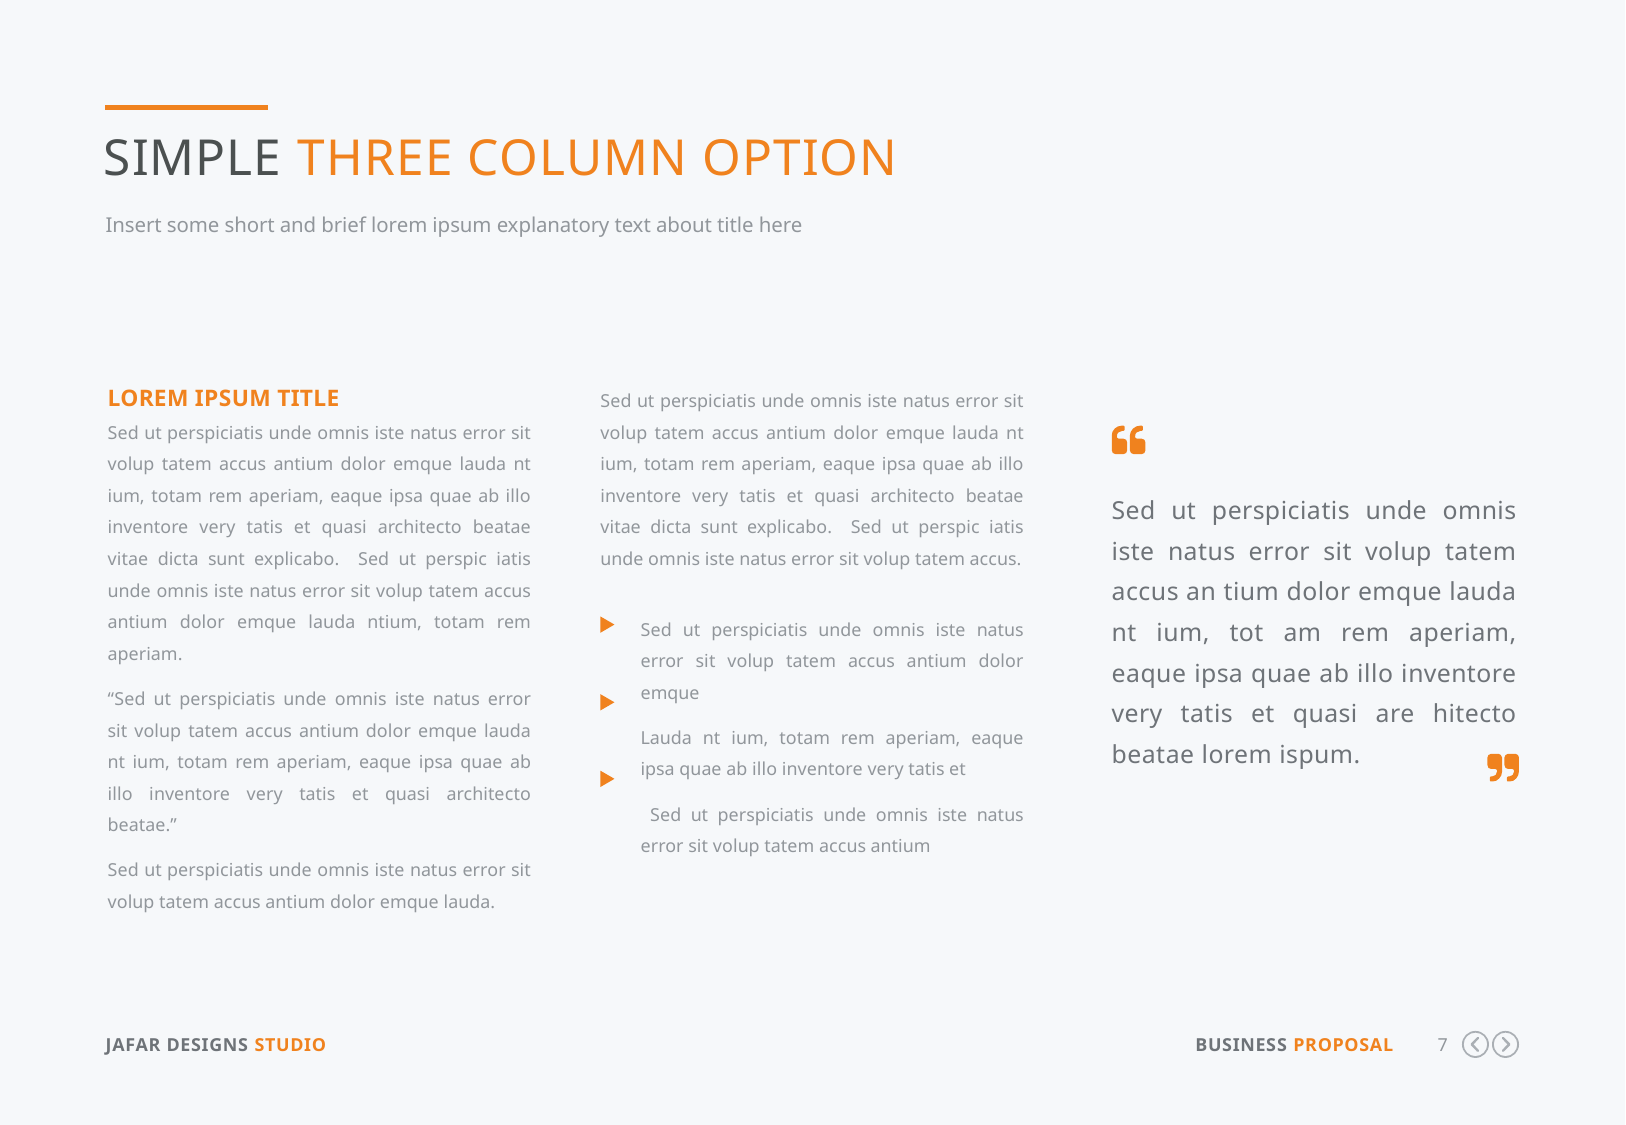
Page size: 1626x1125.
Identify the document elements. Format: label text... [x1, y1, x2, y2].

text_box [1111, 425, 1519, 782]
list Insert some short and brief lorem ipsum explanatory text about title here [105, 209, 1519, 241]
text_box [107, 379, 1025, 851]
list Simple Three Column Option [103, 125, 1518, 187]
